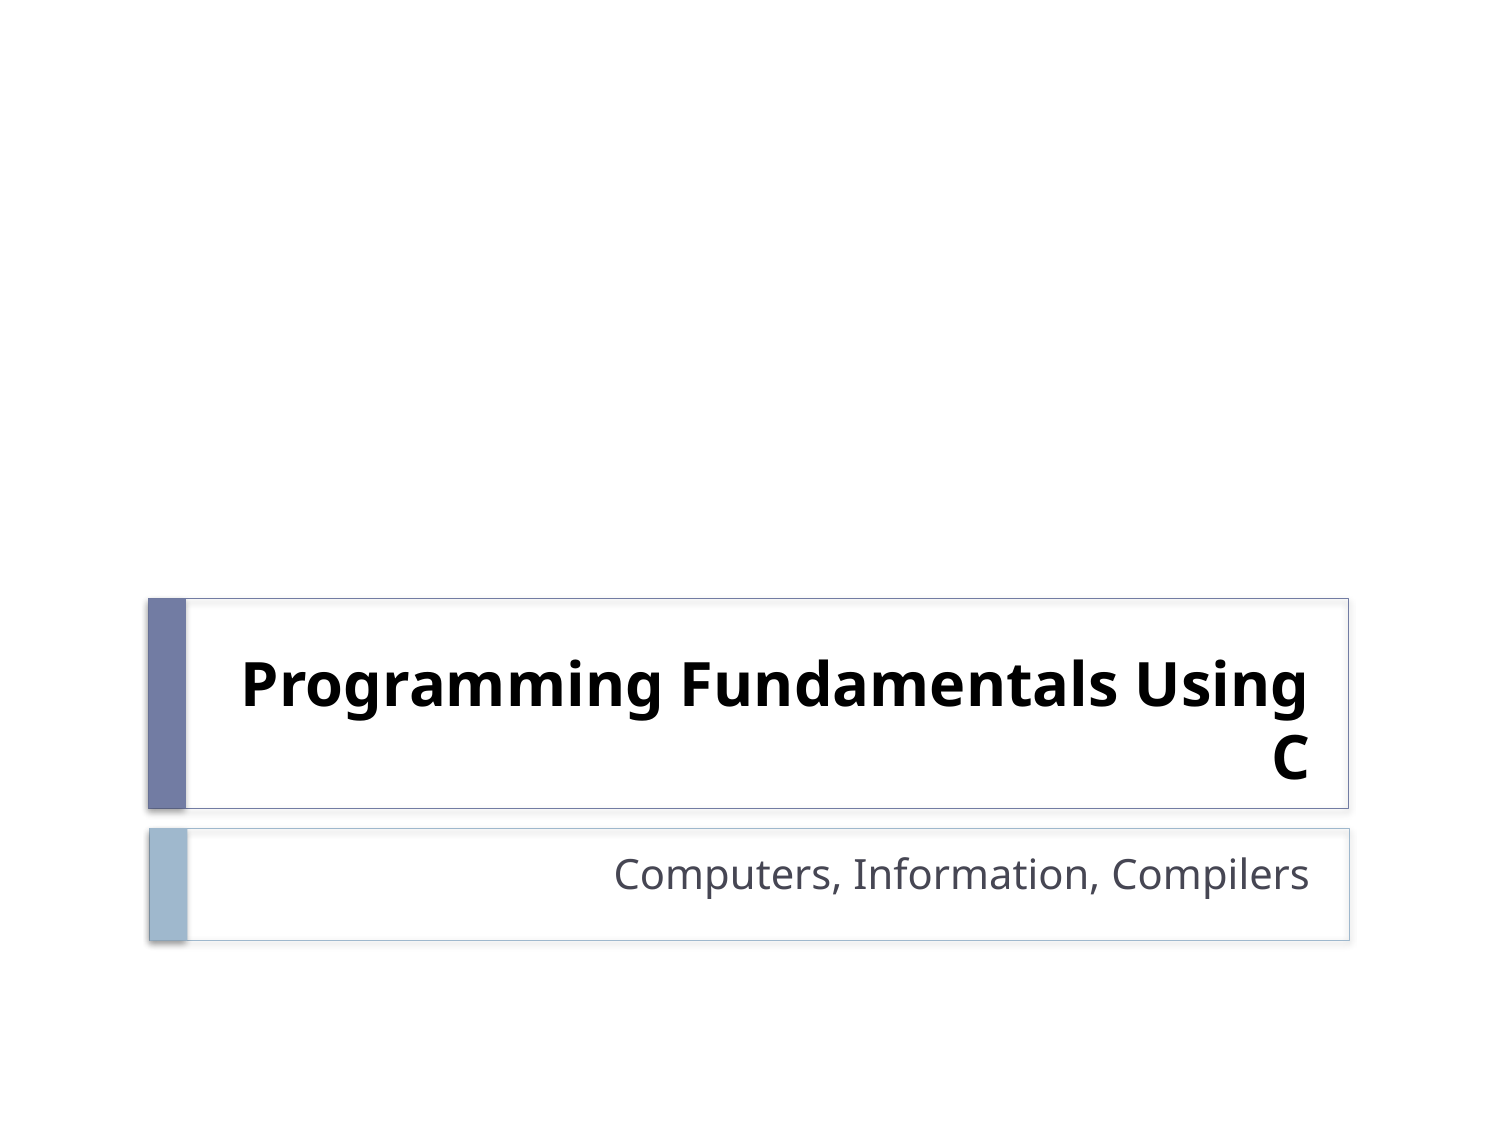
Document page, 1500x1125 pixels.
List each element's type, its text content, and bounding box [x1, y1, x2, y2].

subtitle Computers, Information, Compilers [200, 840, 1325, 929]
title Programming Fundamentals Using C [200, 637, 1325, 800]
